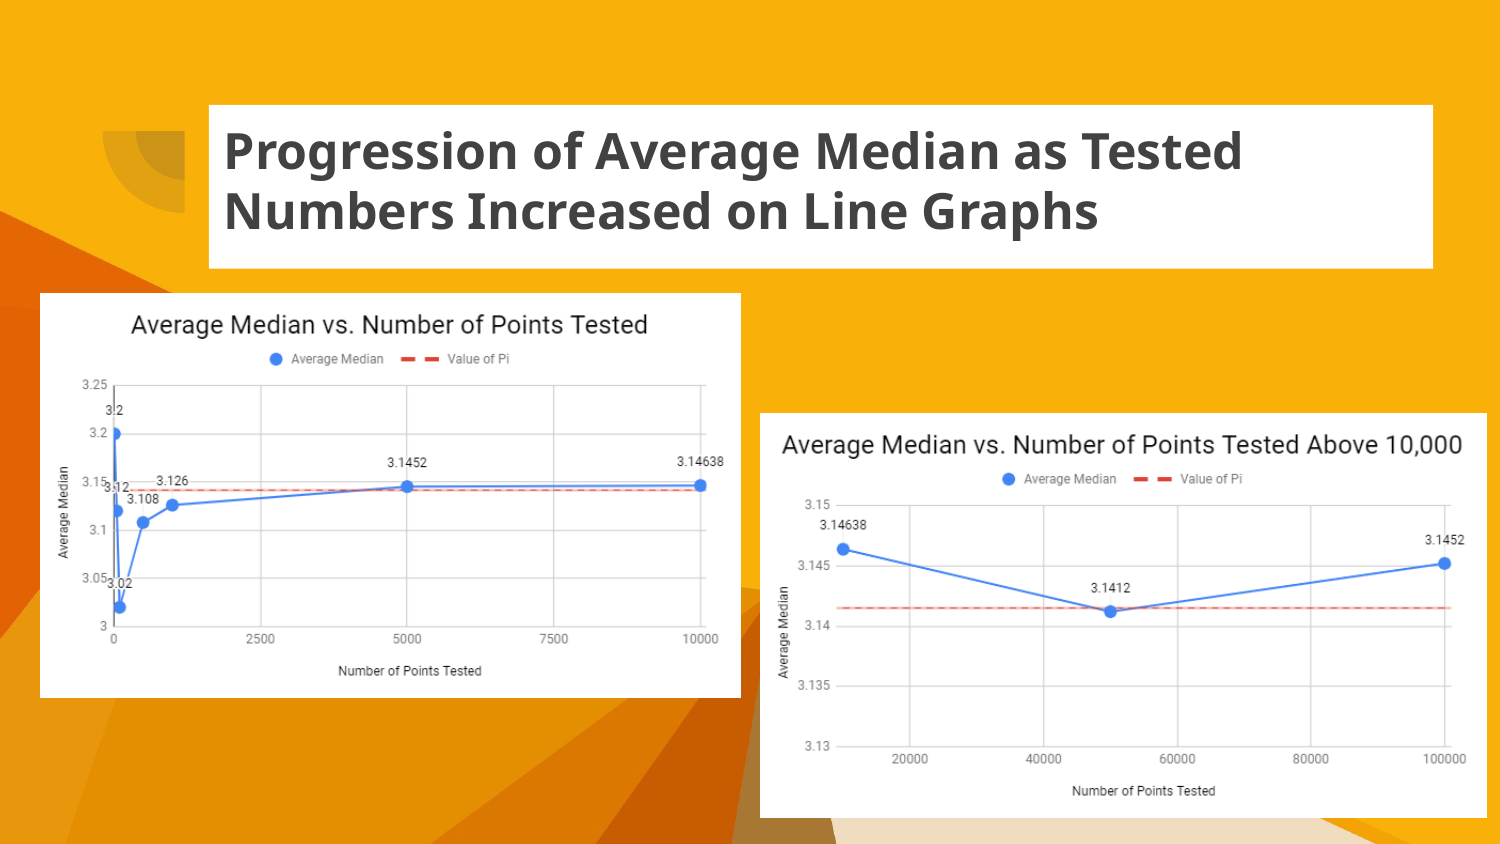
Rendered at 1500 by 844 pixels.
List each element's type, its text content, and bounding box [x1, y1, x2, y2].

picture [0, 0, 1500, 844]
title Progression of Average Median as Tested Numbers Increased on Line Graphs [208, 104, 1434, 269]
